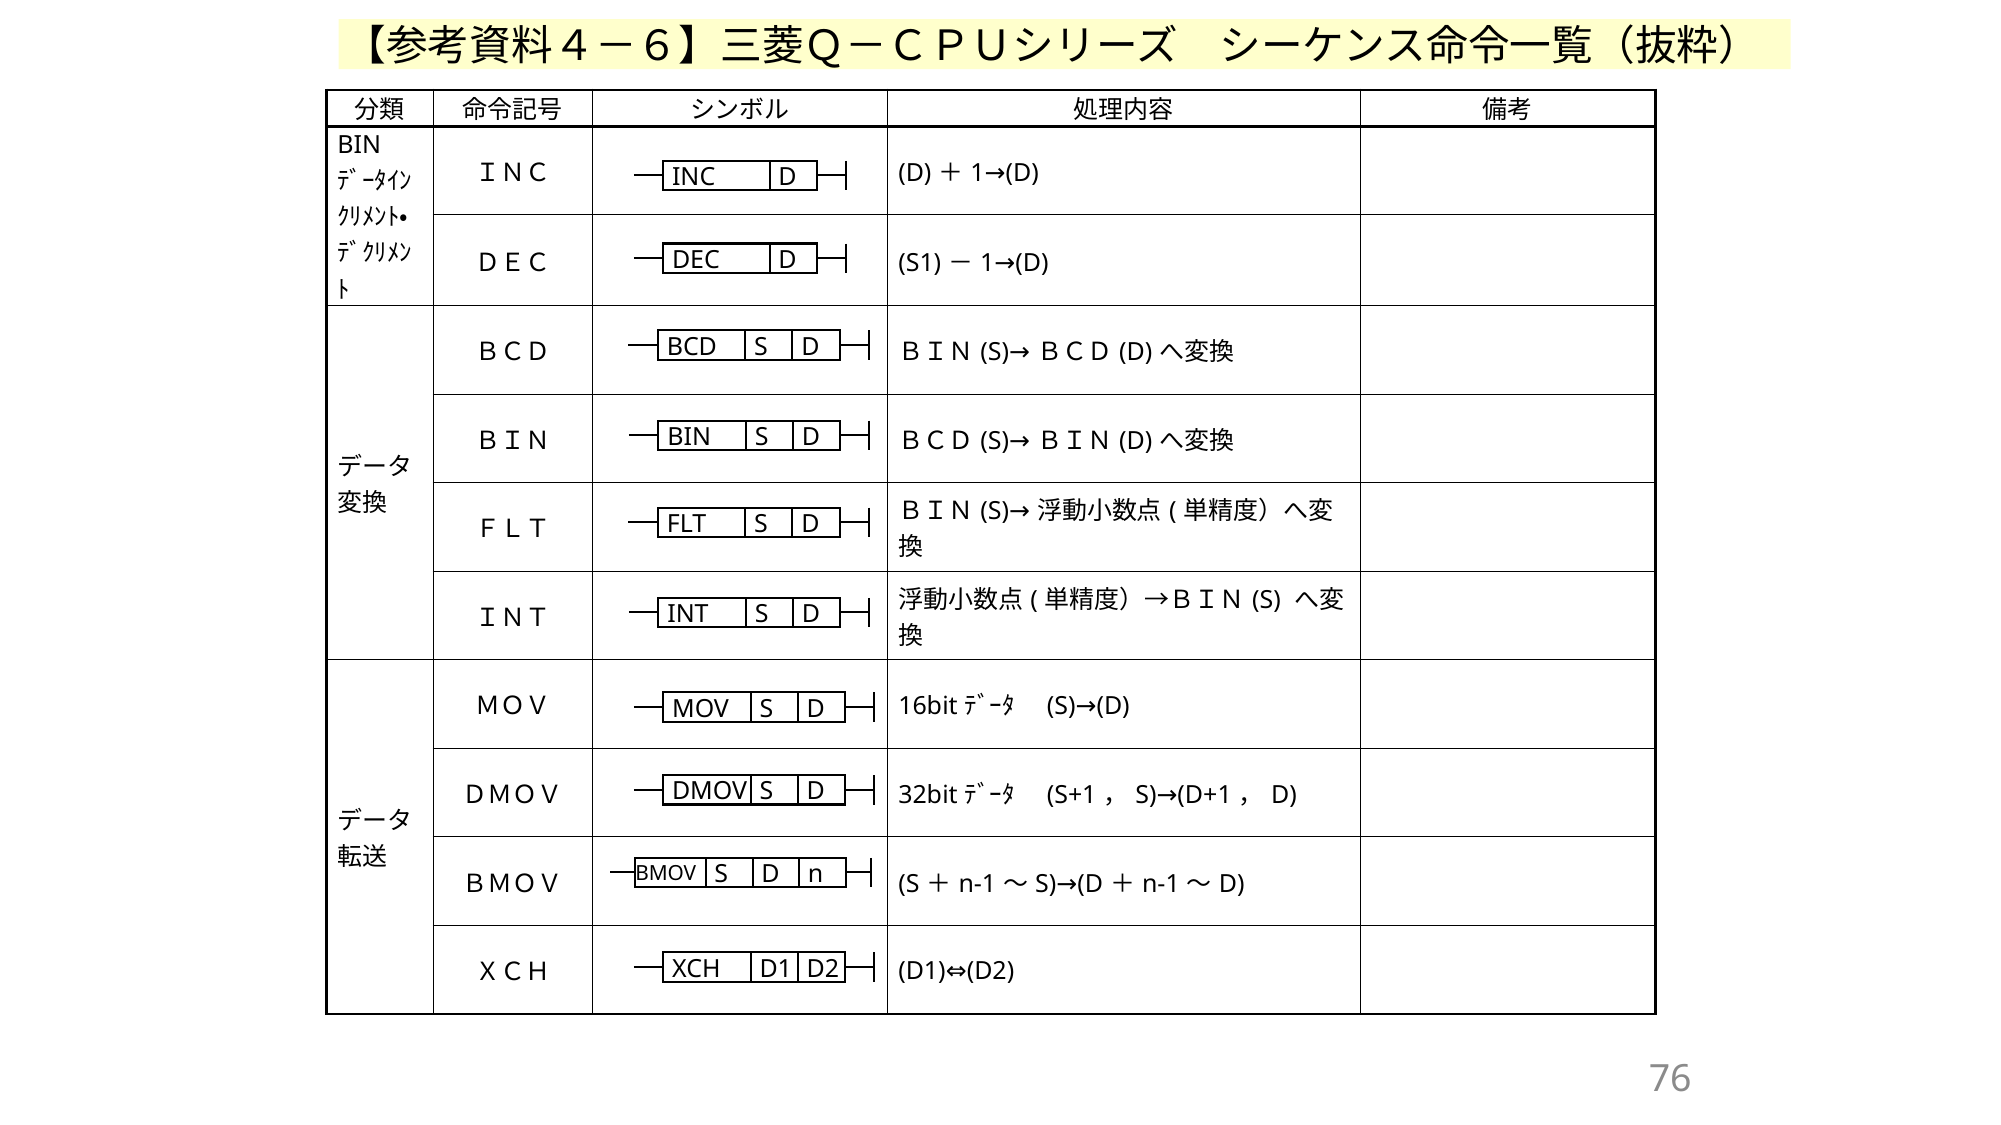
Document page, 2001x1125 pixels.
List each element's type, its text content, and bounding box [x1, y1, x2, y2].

table_cell データ 転送 [328, 660, 433, 1013]
table_cell [1361, 572, 1654, 659]
table_cell BIN ﾃﾞｰﾀｲﾝｸﾘﾒﾝﾄ・ ﾃﾞｸﾘﾒﾝﾄ [328, 128, 433, 305]
table_cell 16bitﾃﾞｰﾀ (S)→(D) [888, 660, 1360, 748]
table_cell [593, 395, 887, 482]
table_cell [1361, 306, 1654, 394]
table_cell [593, 128, 887, 214]
table_cell [593, 483, 887, 571]
table_cell [593, 215, 887, 305]
table_cell ＤＥＣ [434, 215, 592, 305]
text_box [628, 507, 870, 538]
table_cell [593, 926, 887, 1013]
table_cell ＢＣＤ(S)→ＢＩＮ(D)へ変換 [888, 395, 1360, 482]
table_cell ＢＣＤ [434, 306, 592, 394]
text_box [628, 420, 870, 451]
table_cell ＢＭＯＶ [434, 837, 592, 925]
table_cell [1361, 128, 1654, 214]
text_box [610, 857, 871, 888]
table_cell [593, 572, 887, 659]
table_header 命令記号 [434, 91, 592, 125]
table_cell (S1)－1→(D) [888, 215, 1360, 305]
table_cell 浮動小数点(単精度）→ＢＩＮ(S) へ変換 [888, 572, 1360, 659]
table_cell [1361, 837, 1654, 925]
table_cell [1361, 215, 1654, 305]
table_header 備考 [1361, 91, 1654, 125]
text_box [633, 952, 875, 982]
table_cell (S＋n-1～S)→(D＋n-1～D) [888, 837, 1360, 925]
table_cell ＭＯＶ [434, 660, 592, 748]
text_box 【参考資料４－６】三菱Ｑ－ＣＰＵシリーズ シーケンス命令一覧（抜粋） [338, 19, 1791, 70]
table_cell ＦＬＴ [434, 483, 592, 571]
table_cell [1361, 749, 1654, 836]
table_cell (D)＋1→(D) [888, 128, 1360, 214]
table_cell 32bitﾃﾞｰﾀ (S+1，S)→(D+1，D) [888, 749, 1360, 836]
table_header 処理内容 [888, 91, 1360, 125]
table_header 分類 [328, 91, 433, 125]
table_cell [593, 837, 887, 925]
table_cell [593, 749, 887, 836]
table_cell データ 変換 [328, 306, 433, 659]
table_cell [1361, 926, 1654, 1013]
table_cell ＢＩＮ [434, 395, 592, 482]
table_cell ＤＭＯＶ [434, 749, 592, 836]
table_cell ＩＮＣ [434, 128, 592, 214]
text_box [628, 597, 870, 628]
table_cell [1361, 483, 1654, 571]
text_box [633, 243, 847, 273]
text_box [633, 692, 875, 722]
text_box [633, 775, 875, 805]
table_header シンボル [593, 91, 887, 125]
table_cell [1361, 660, 1654, 748]
table_cell [593, 306, 887, 394]
slide_number 76 [1590, 1034, 1750, 1125]
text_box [628, 330, 870, 360]
table_cell (D1)⇔(D2) [888, 926, 1360, 1013]
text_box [633, 160, 847, 191]
table_cell ＢＩＮ(S)→浮動小数点(単精度）へ変換 [888, 483, 1360, 571]
table_cell ＩＮＴ [434, 572, 592, 659]
table_cell [1361, 395, 1654, 482]
table_cell ＢＩＮ(S)→ＢＣＤ(D)へ変換 [888, 306, 1360, 394]
table_cell ＸＣＨ [434, 926, 592, 1013]
table_cell [593, 660, 887, 748]
